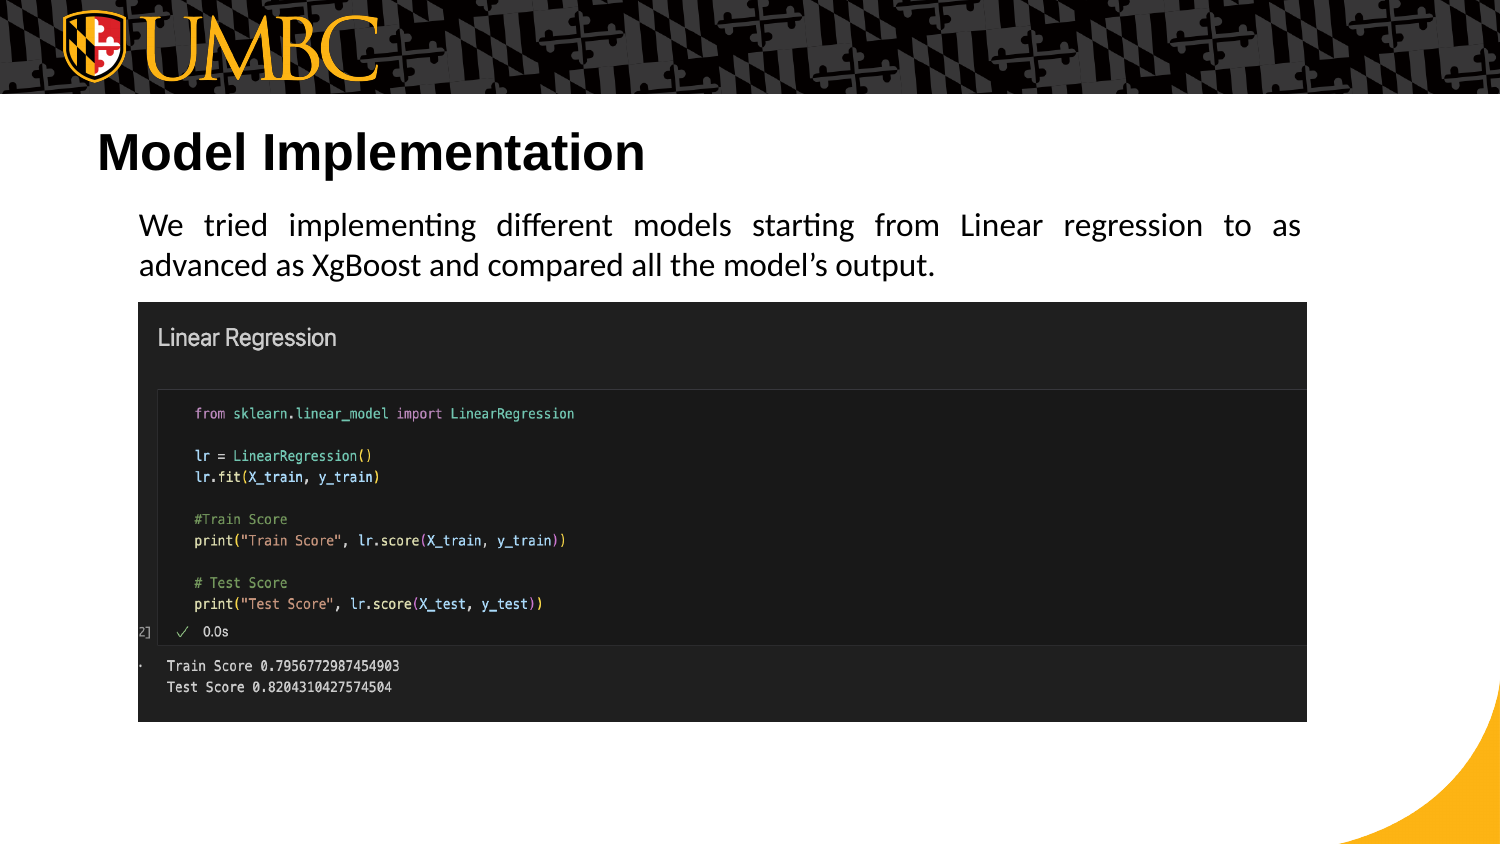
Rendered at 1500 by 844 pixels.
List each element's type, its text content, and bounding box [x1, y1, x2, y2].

text_box We tried implementing different models starting from Linear regression to as advanced as XgBoost and compared all the model’s output. [105, 195, 1318, 450]
picture [1338, 679, 1500, 844]
title Model Implementation [51, 122, 694, 196]
picture [138, 302, 1308, 722]
picture [0, 0, 1500, 94]
